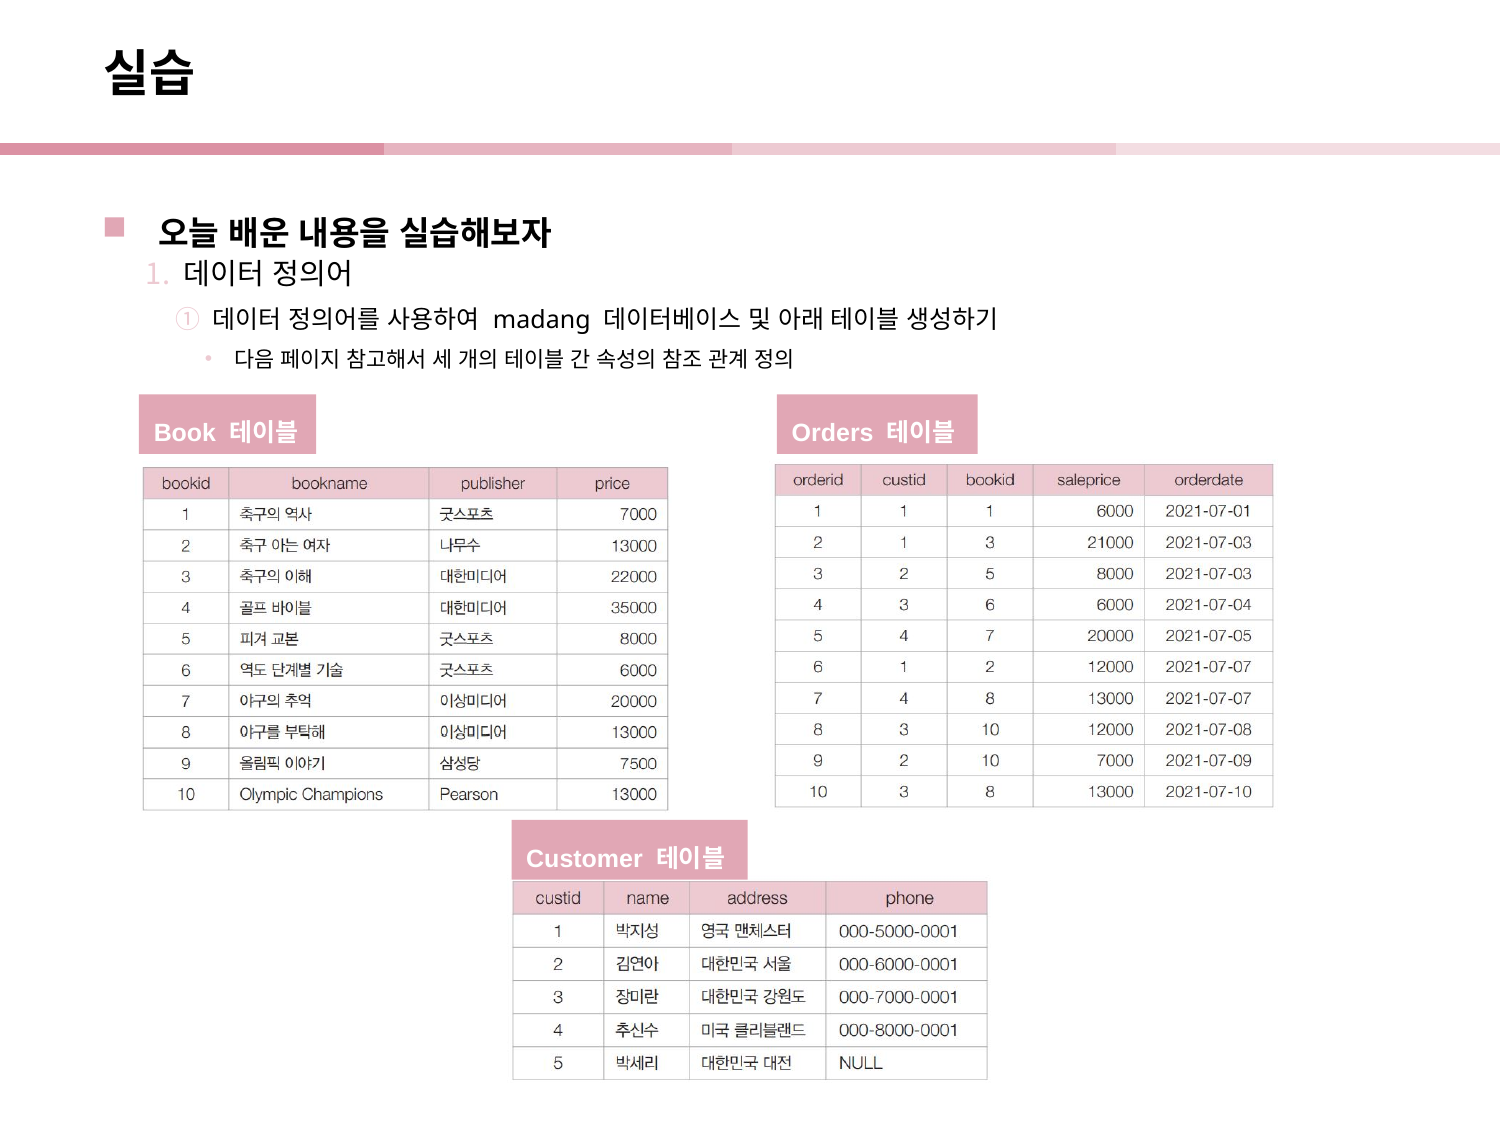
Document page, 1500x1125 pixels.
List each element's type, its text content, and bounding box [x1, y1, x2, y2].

picture [135, 461, 672, 816]
text_box Orders 테이블 [776, 394, 978, 454]
title 실습 [88, 30, 1329, 121]
list 오늘 배운 내용을 실습해보자 데이터 정의어 데이터 정의어를 사용하여 madang 데이터베이스 및 아래 테이블 생성하기 다음 페이지 참고해서 세 개의 테이블 간 속성의 참조 관계 정의 [86, 184, 1434, 1071]
picture [769, 459, 1278, 812]
picture [507, 874, 993, 1083]
text_box Customer 테이블 [511, 819, 748, 874]
text_box Book 테이블 [138, 394, 317, 454]
